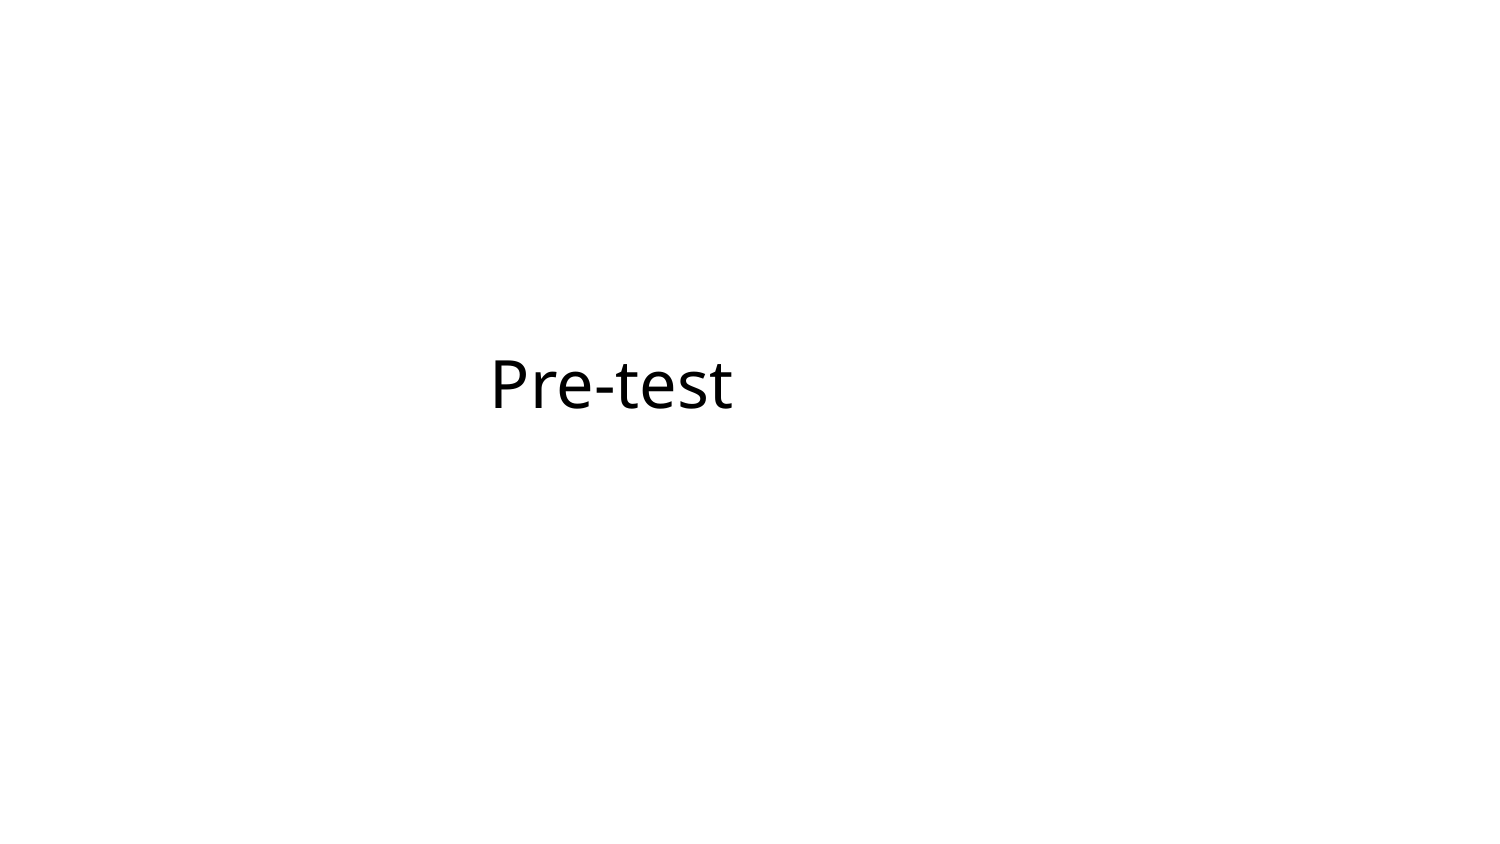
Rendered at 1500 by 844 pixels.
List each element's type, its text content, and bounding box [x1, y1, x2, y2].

text_box Pre-test [474, 334, 900, 429]
